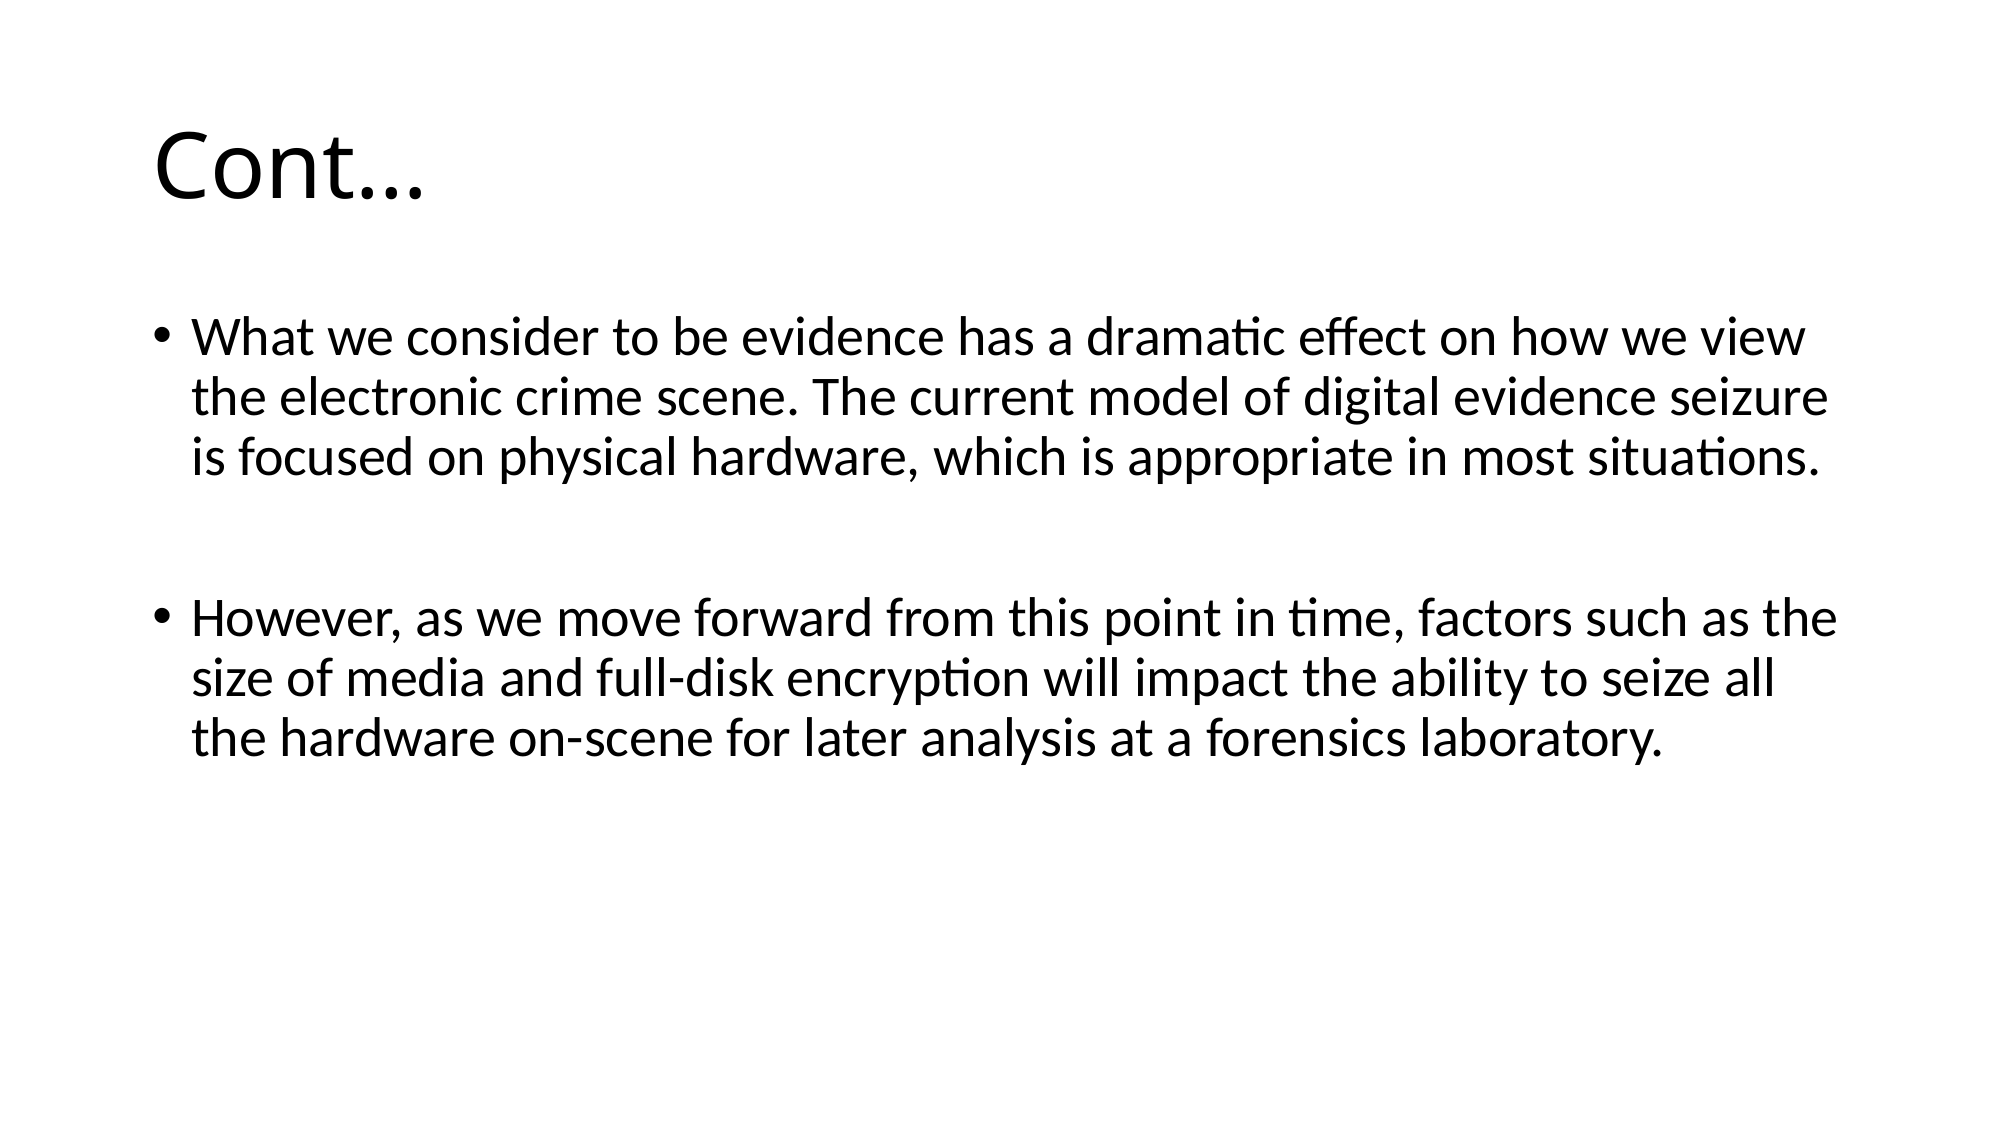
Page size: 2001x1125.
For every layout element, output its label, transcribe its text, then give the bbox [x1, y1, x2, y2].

list What we consider to be evidence has a dramatic effect on how we view the electronic crime scene. The current model of digital evidence seizure is focused on physical hardware, which is appropriate in most situations. However, as we move forward from this point in time, factors such as the size of media and full-disk encryption will impact the ability to seize all the hardware on-scene for later analysis at a forensics laboratory. [137, 299, 1863, 1014]
title Cont… [137, 59, 1863, 278]
